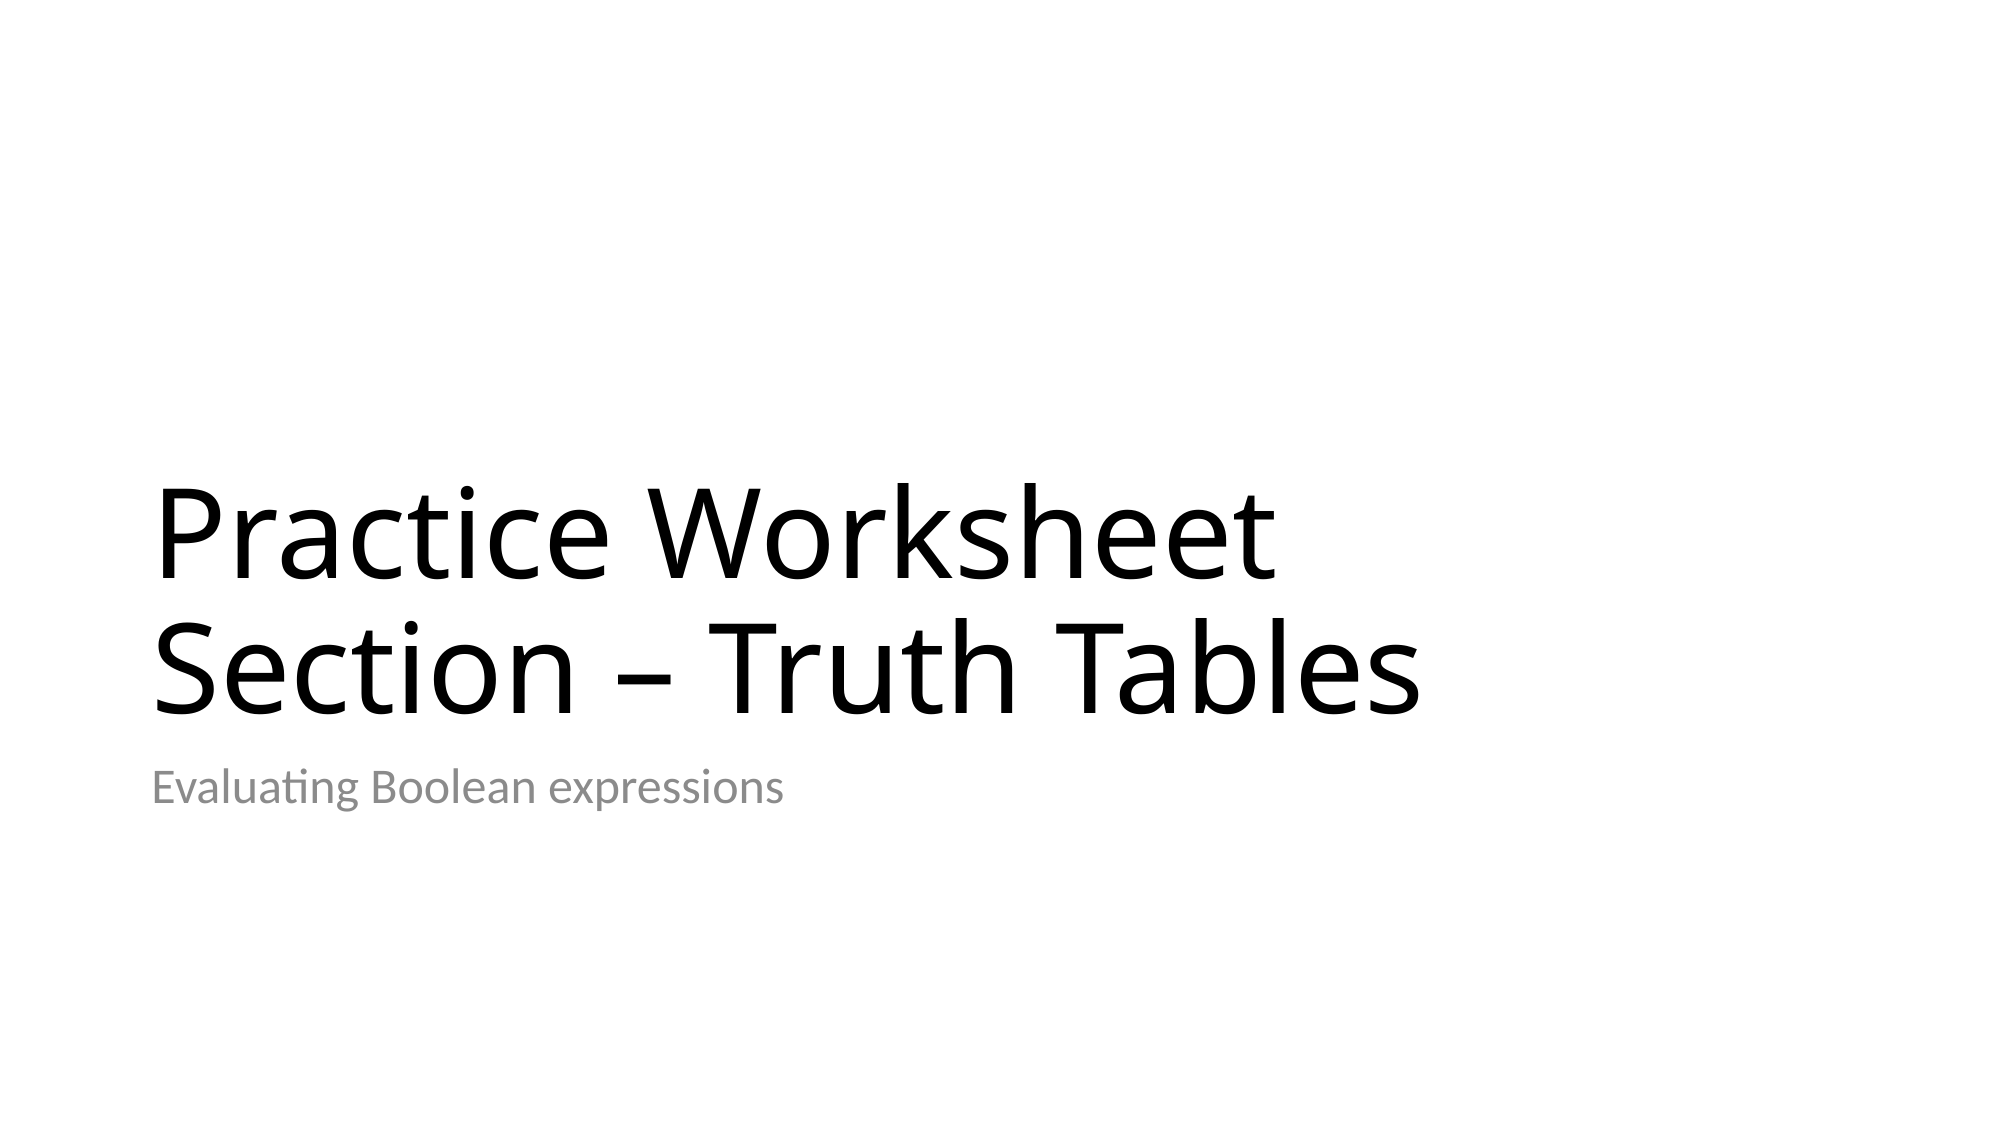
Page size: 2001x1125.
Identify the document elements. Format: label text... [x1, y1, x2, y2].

title Practice Worksheet Section – Truth Tables [136, 280, 1862, 749]
list Evaluating Boolean expressions [136, 752, 1862, 999]
